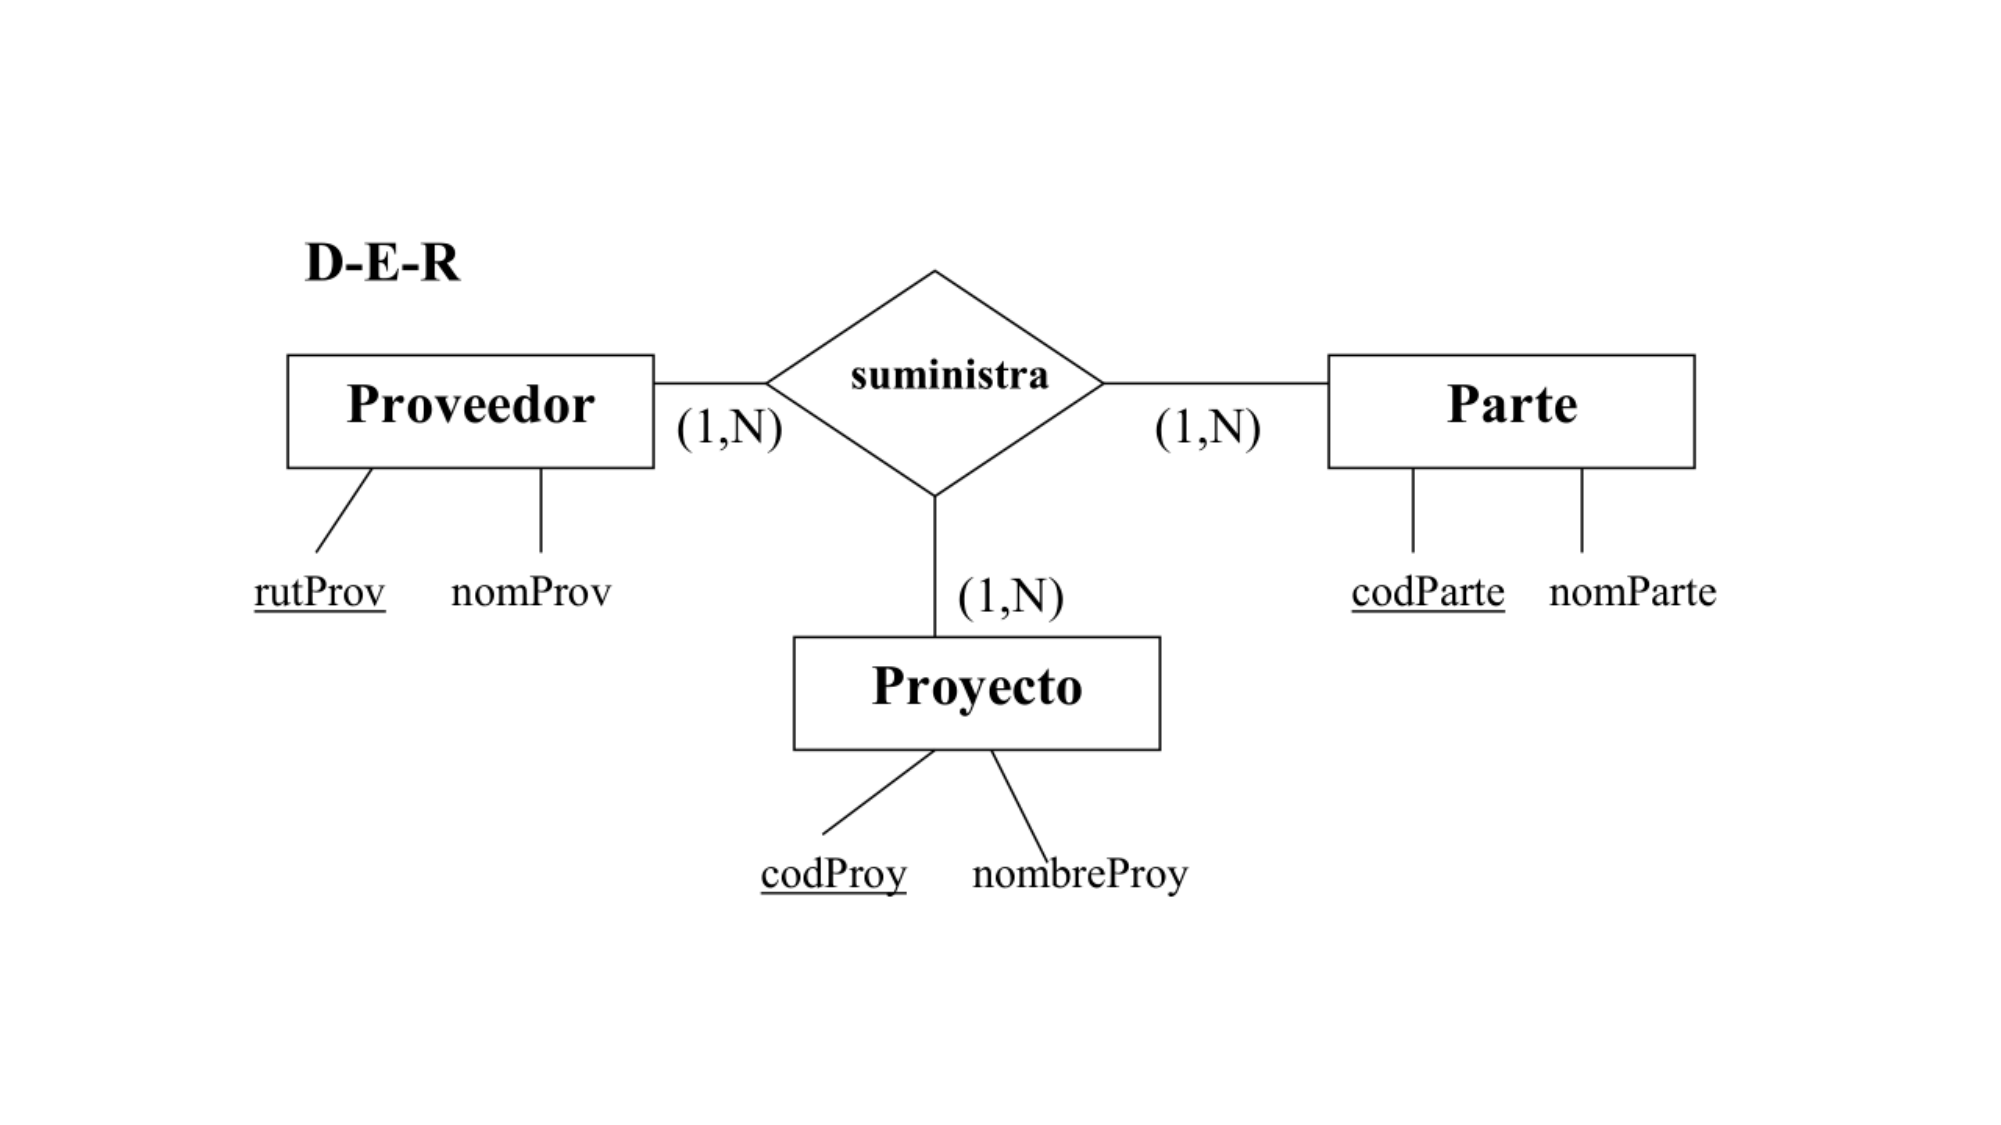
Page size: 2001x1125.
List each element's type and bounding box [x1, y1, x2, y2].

picture [213, 189, 1787, 936]
